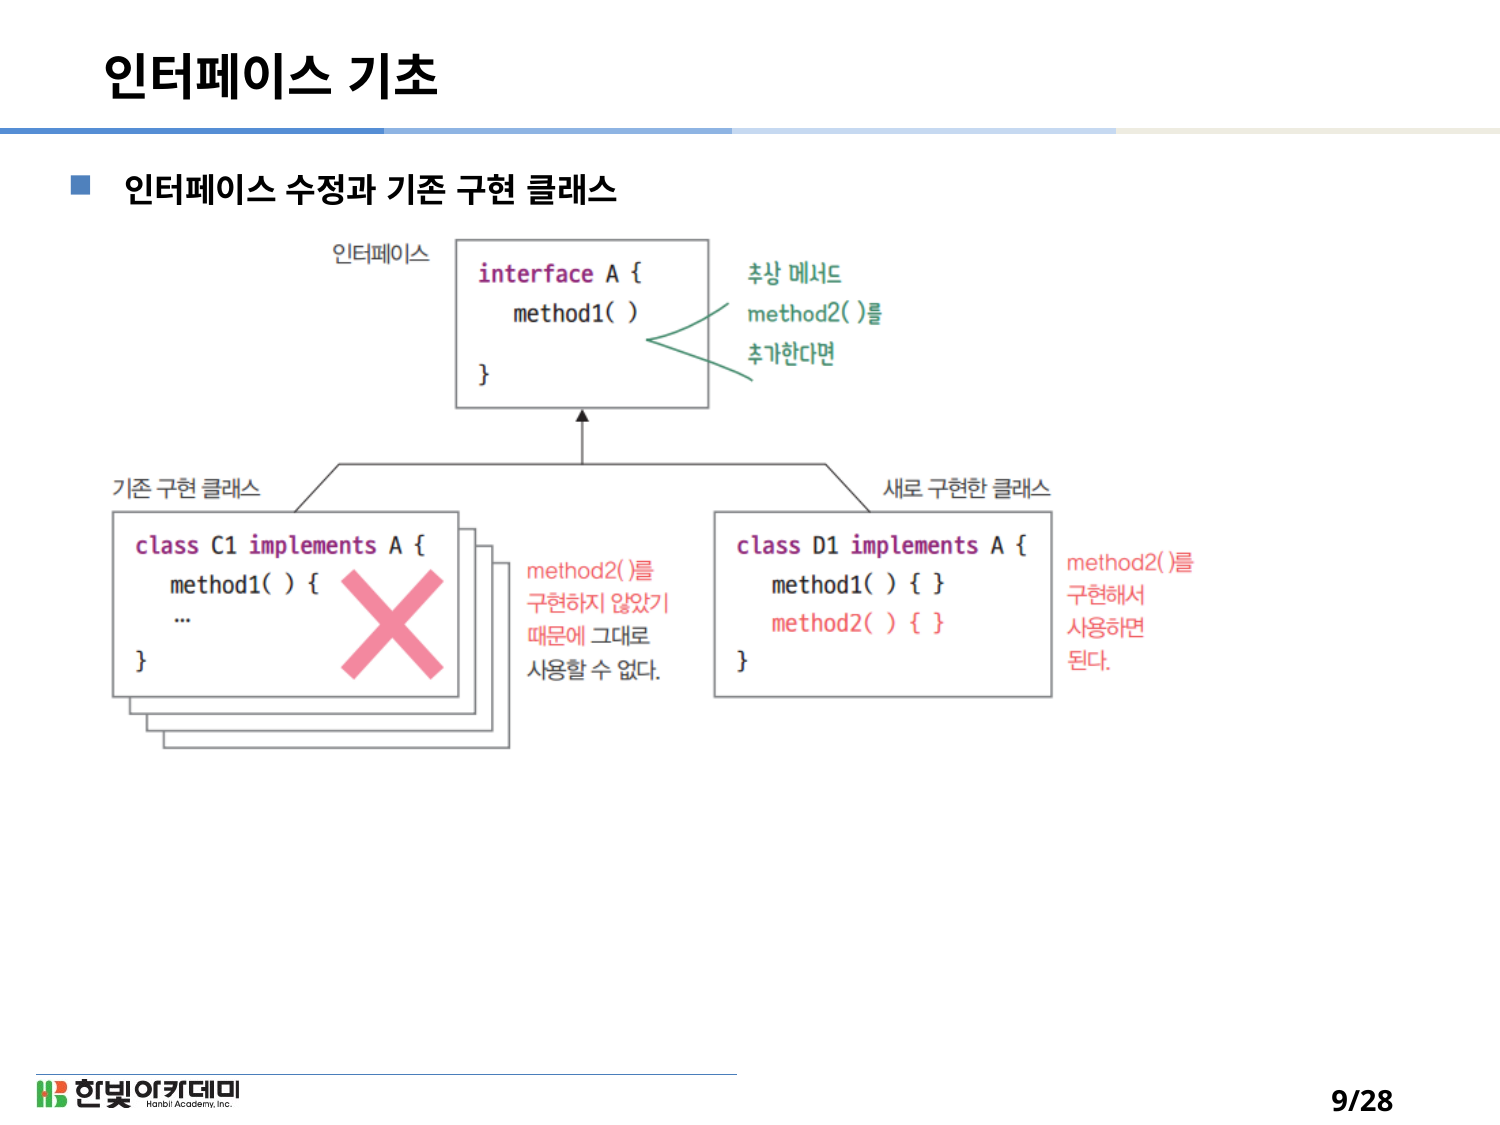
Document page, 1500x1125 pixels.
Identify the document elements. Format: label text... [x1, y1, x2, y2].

title 인터페이스 기초 [88, 30, 1330, 121]
list 인터페이스 수정과 기존 구현 클래스 [52, 141, 1436, 1083]
picture [105, 235, 1196, 752]
picture [36, 1079, 239, 1108]
